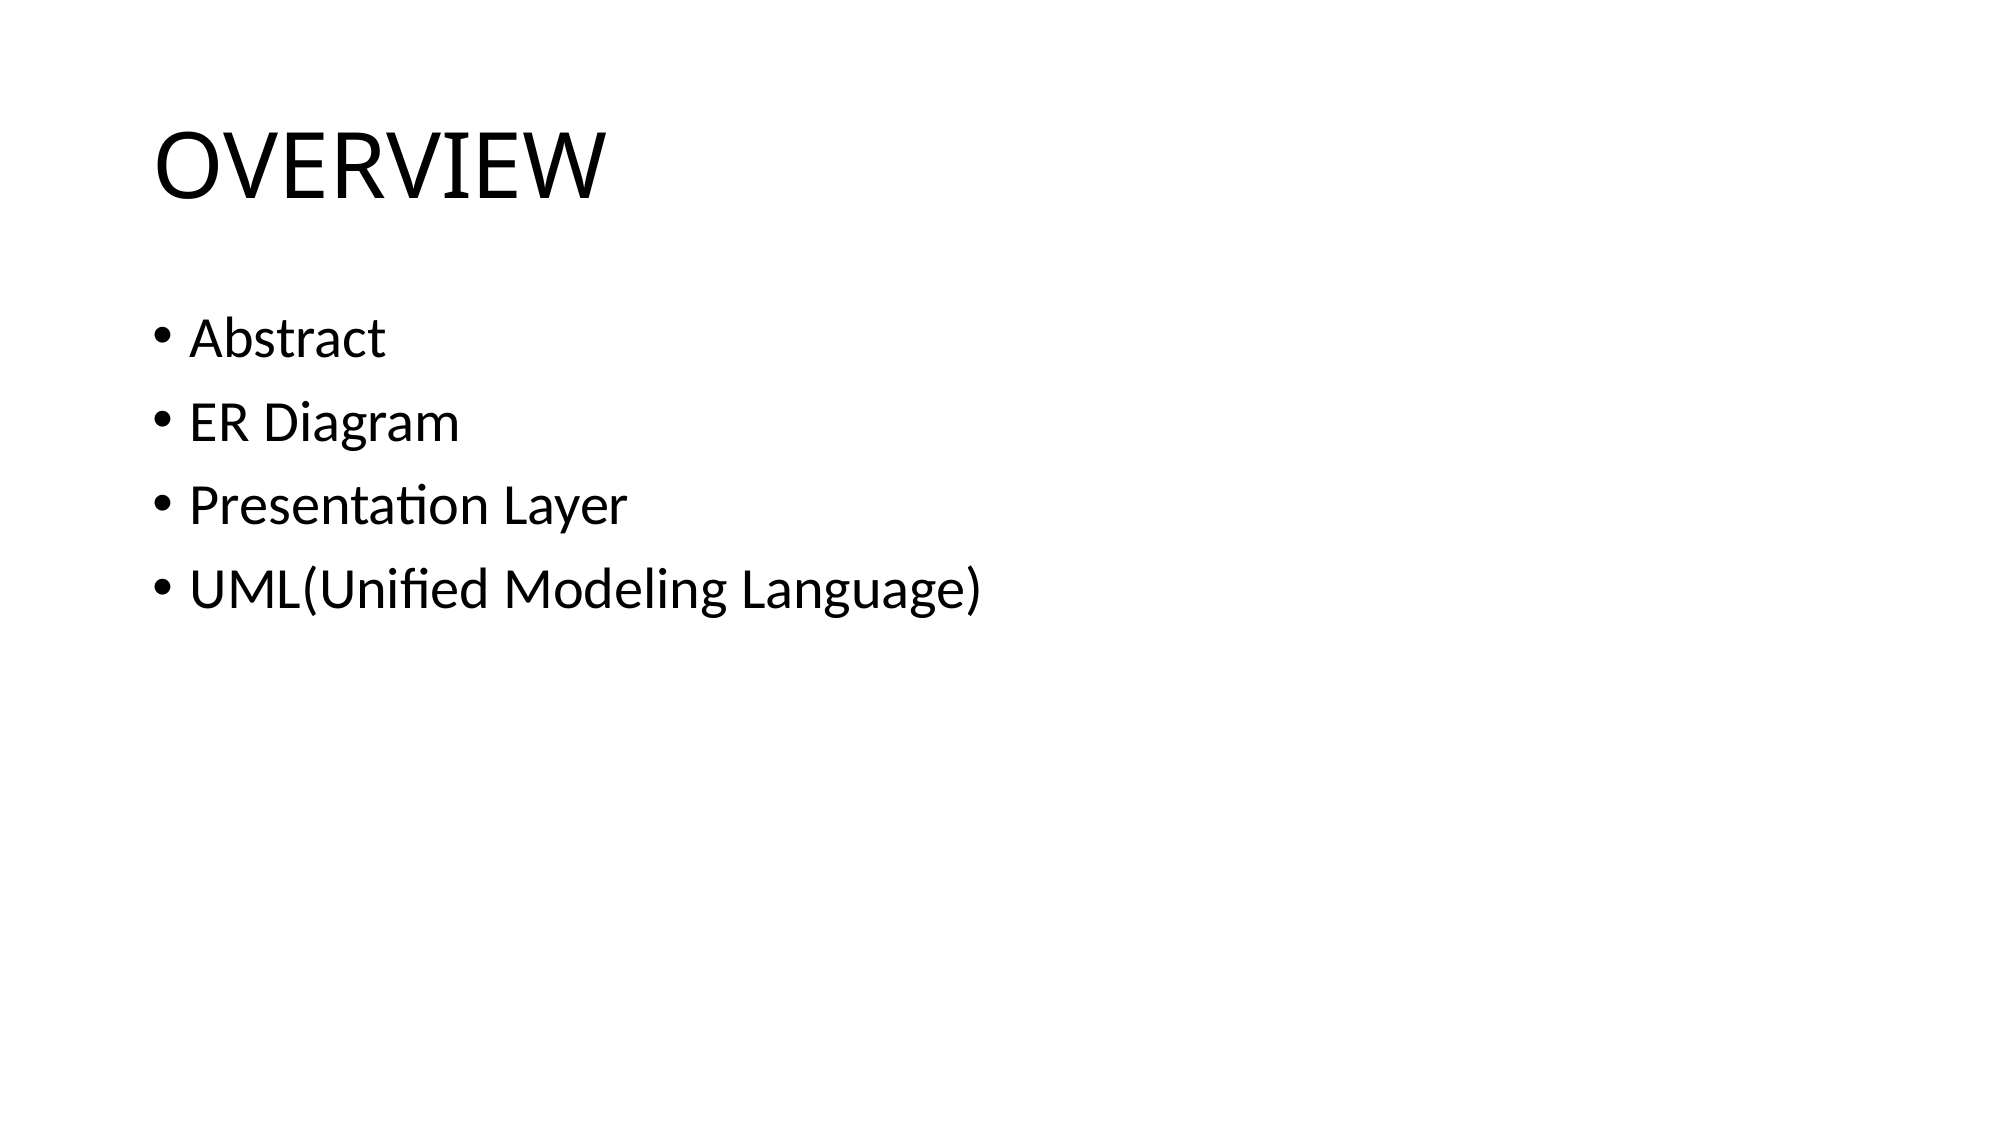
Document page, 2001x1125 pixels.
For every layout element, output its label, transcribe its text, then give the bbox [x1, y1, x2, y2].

title OVERVIEW [137, 59, 1863, 278]
list Abstract ER Diagram Presentation Layer UML(Unified Modeling Language) [137, 299, 1863, 1014]
